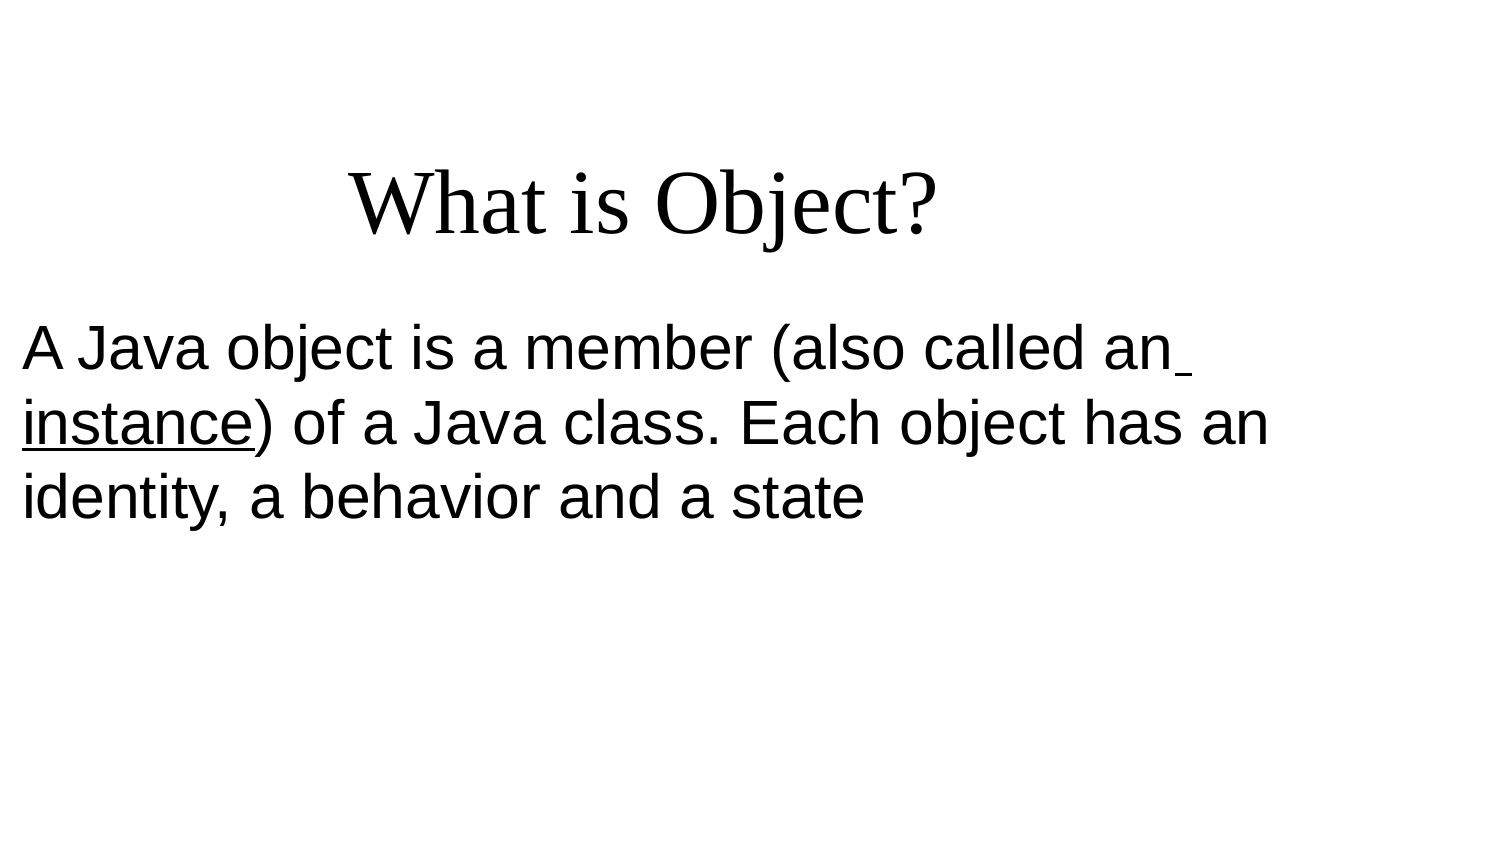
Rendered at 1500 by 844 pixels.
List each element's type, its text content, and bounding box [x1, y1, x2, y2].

text_box A Java object is a member (also called an instance) of a Java class. Each object has an identity, a behavior and a state [7, 291, 1381, 547]
title What is Object? [7, 127, 1282, 268]
